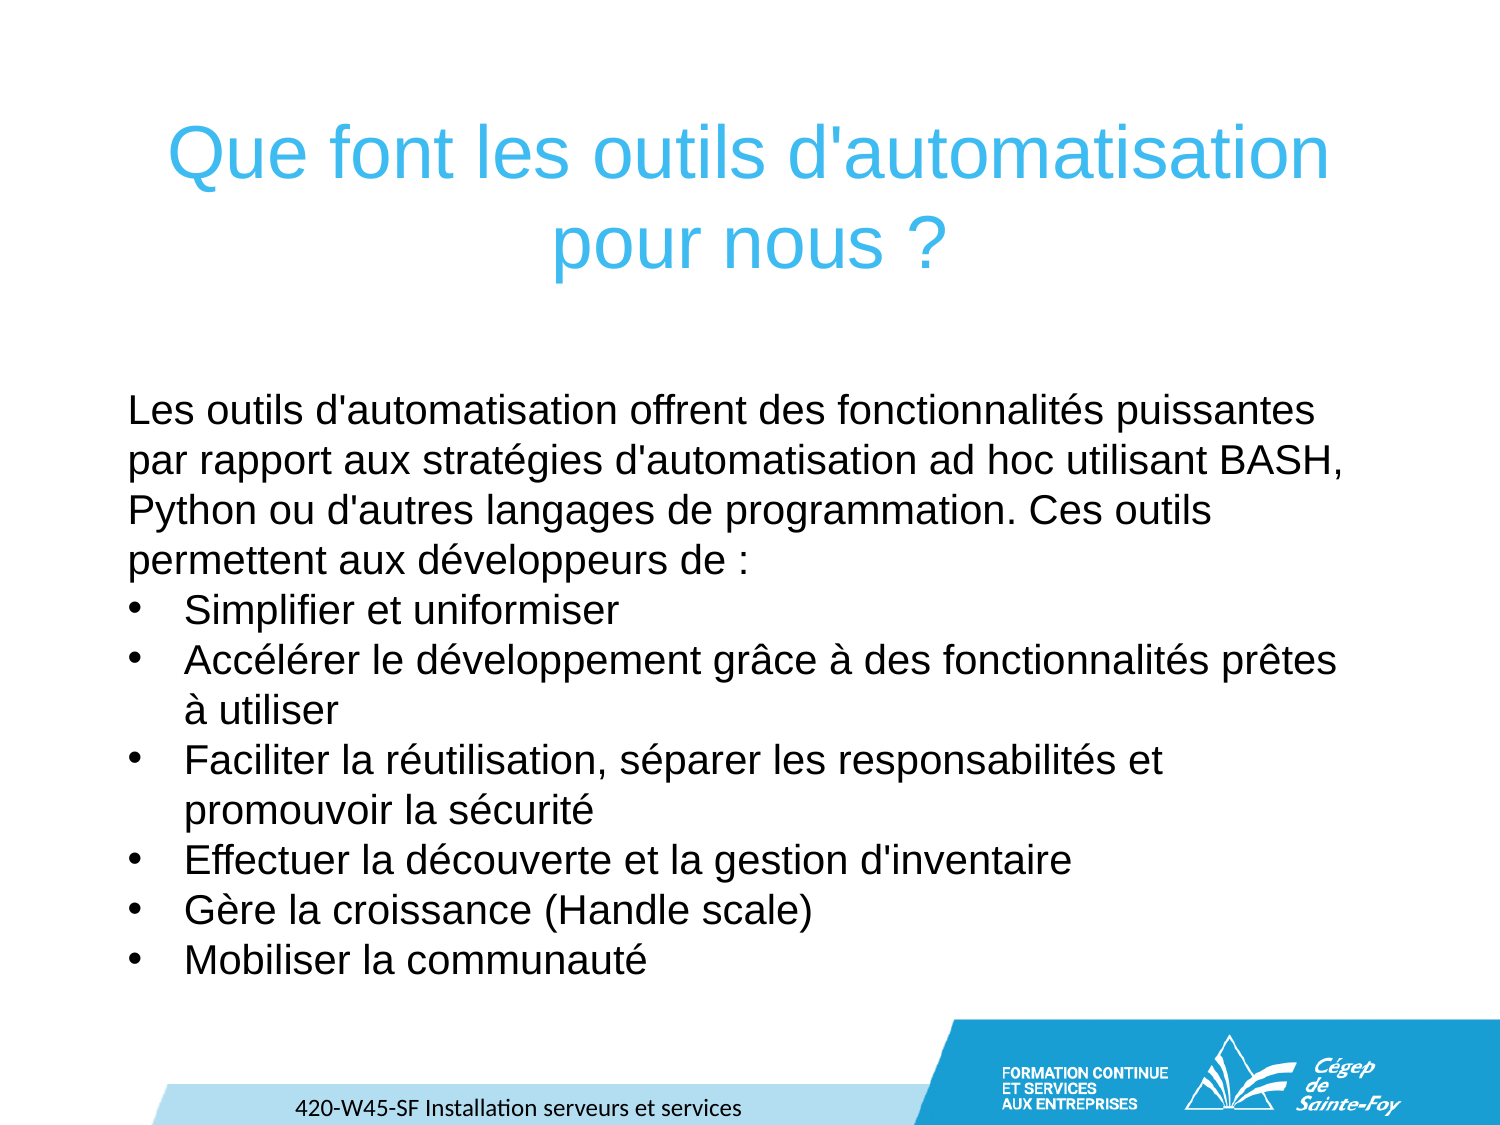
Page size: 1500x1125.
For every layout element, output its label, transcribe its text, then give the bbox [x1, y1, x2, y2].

list Les outils d'automatisation offrent des fonctionnalités puissantes par rapport aux stratégies d'automatisation ad hoc utilisant BASH, Python ou d'autres langages de programmation. Ces outils permettent aux développeurs de : Simplifier et uniformiser Accélérer le développement grâce à des fonctionnalités prêtes à utiliser Faciliter la réutilisation, séparer les responsabilités et promouvoir la sécurité Effectuer la découverte et la gestion d'inventaire Gère la croissance (Handle scale) Mobiliser la communauté [112, 324, 1388, 1000]
picture [0, 0, 1500, 1125]
title Que font les outils d'automatisation pour nous ? [112, 99, 1388, 288]
